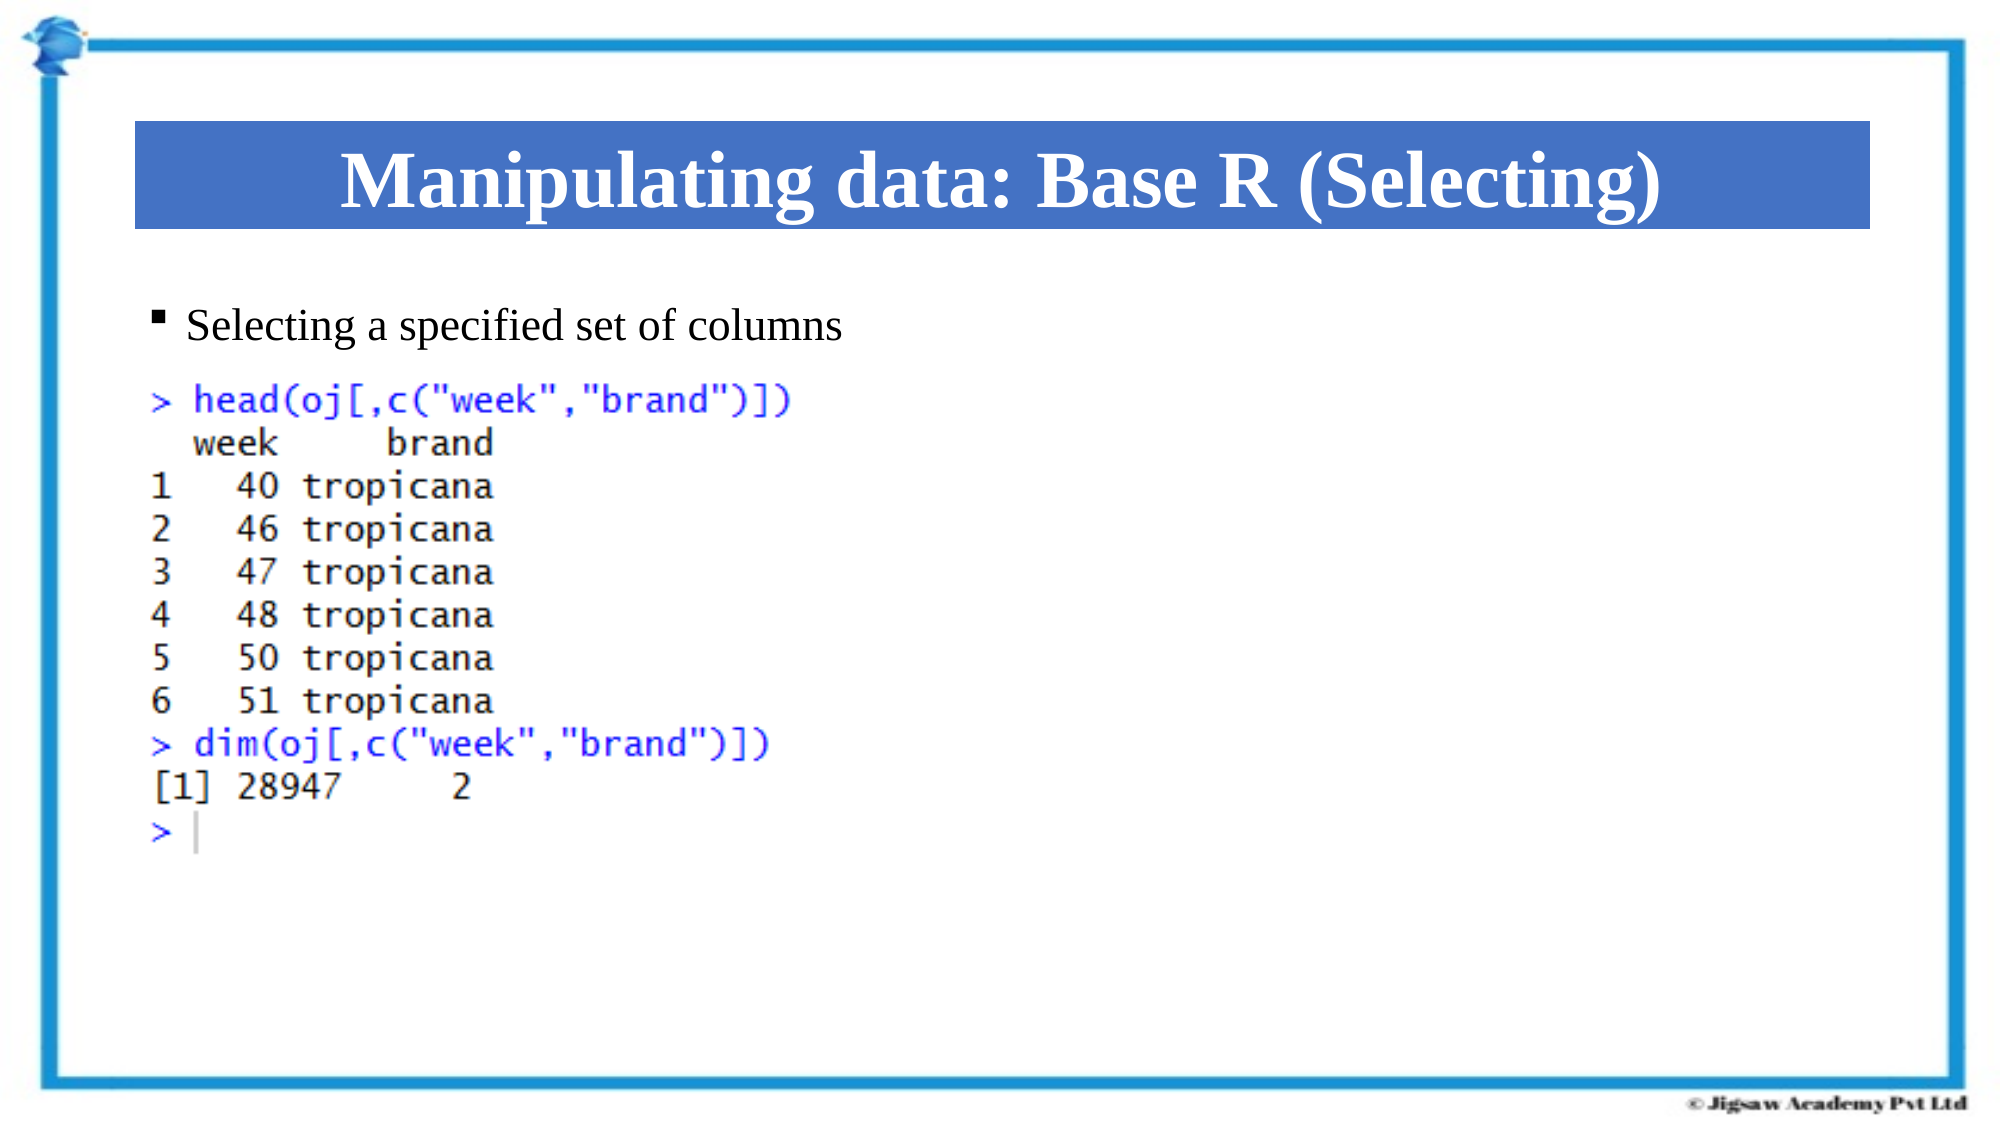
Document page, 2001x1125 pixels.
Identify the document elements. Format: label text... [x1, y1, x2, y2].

picture [0, 0, 2000, 1125]
subtitle Selecting a specified set of columns [133, 293, 1872, 383]
text_box Manipulating data: Base R (Selecting) [132, 118, 1873, 232]
